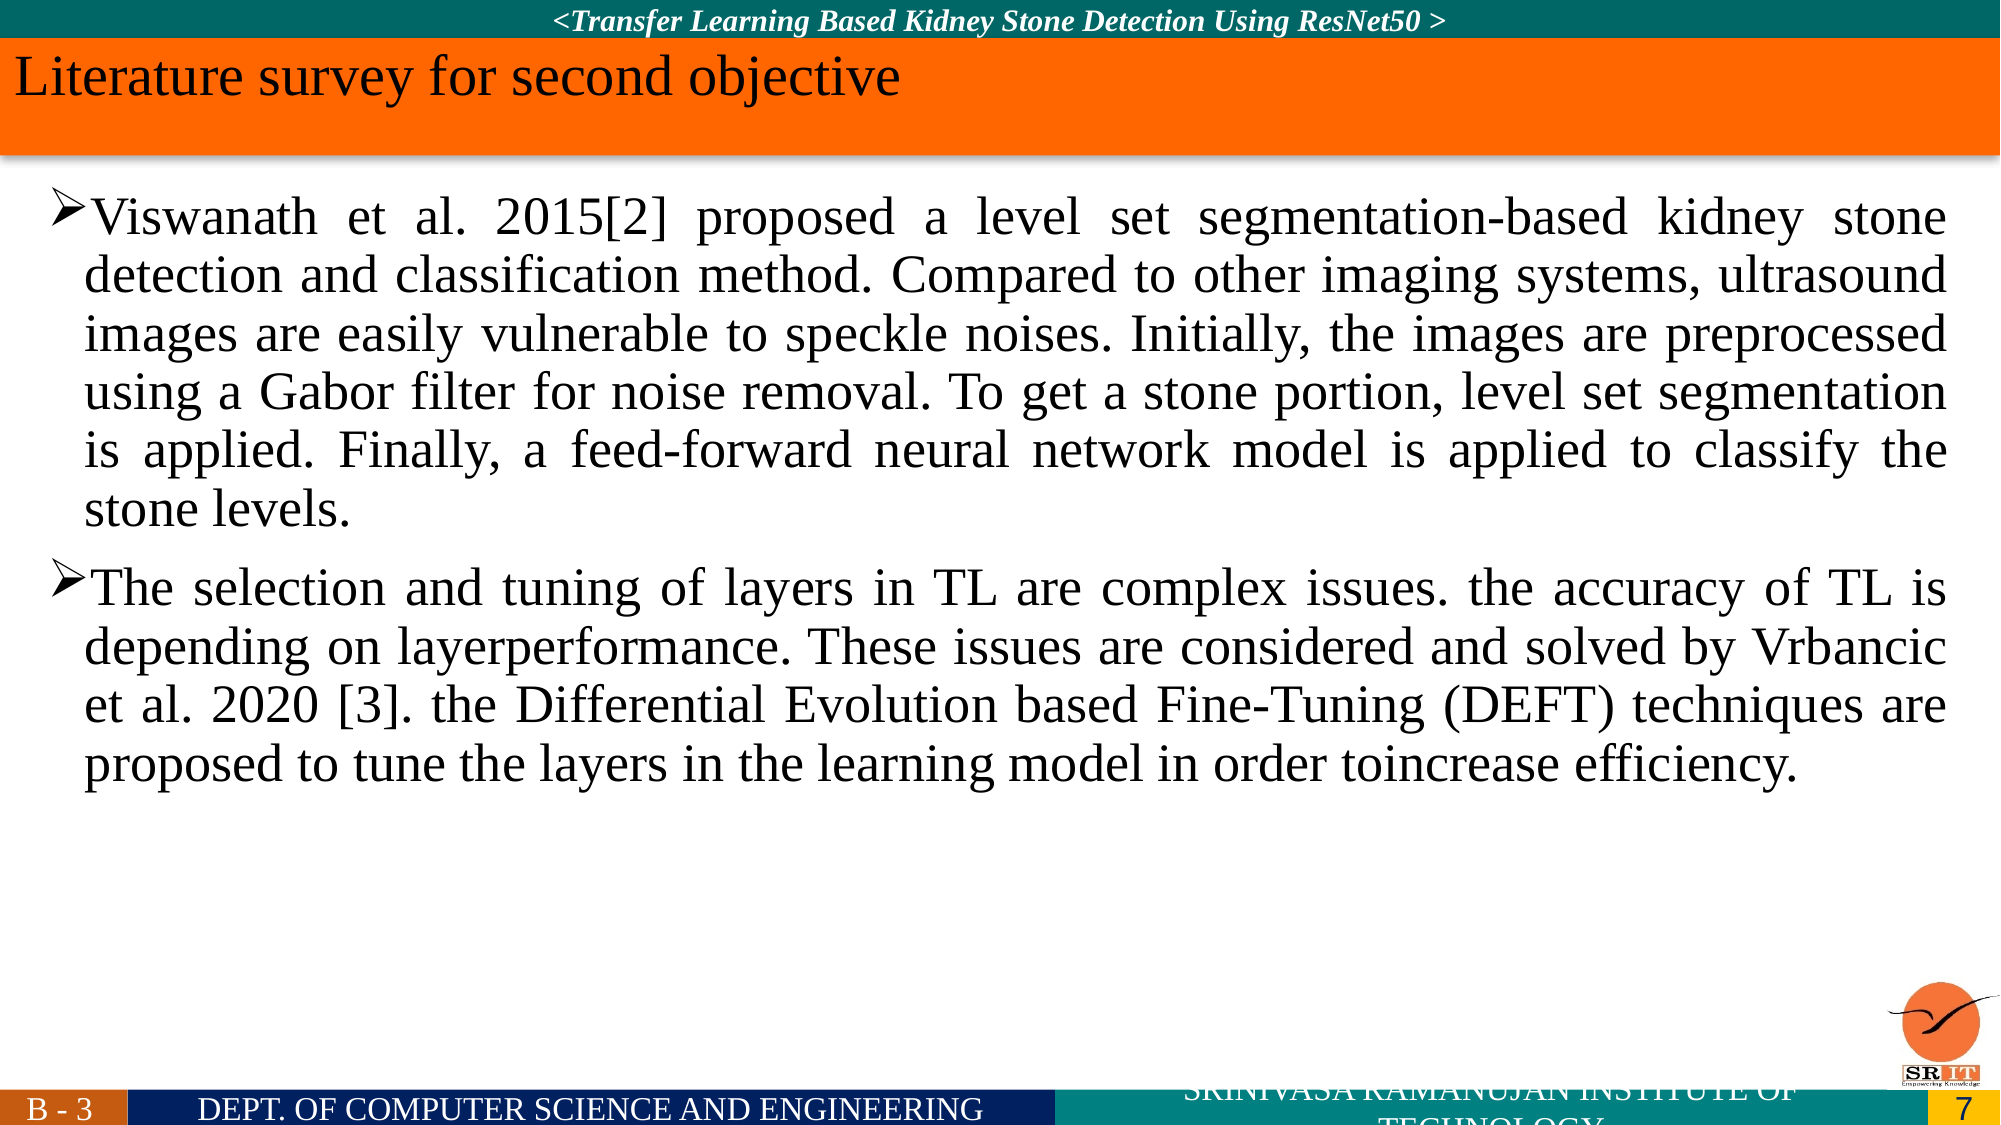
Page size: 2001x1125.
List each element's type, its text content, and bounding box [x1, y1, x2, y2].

title Literature survey for second objective [0, 38, 2000, 156]
list Viswanath et al. 2015[2] proposed a level set segmentation-based kidney stone detection and classification method. Compared to other imaging systems, ultrasound images are easily vulnerable to speckle noises. Initially, the images are preprocessed using a Gabor filter for noise removal. To get a stone portion, level set segmentation is applied. Finally, a feed-forward neural network model is applied to classify the stone levels. The selection and tuning of layers in TL are complex issues. the accuracy of TL is depending on layerperformance. These issues are considered and solved by Vrbancic et al. 2020 [3]. the Differential Evolution based Fine-Tuning (DEFT) techniques are proposed to tune the layers in the learning model in order toincrease efficiency. [32, 179, 1965, 1065]
picture [1887, 977, 2000, 1090]
